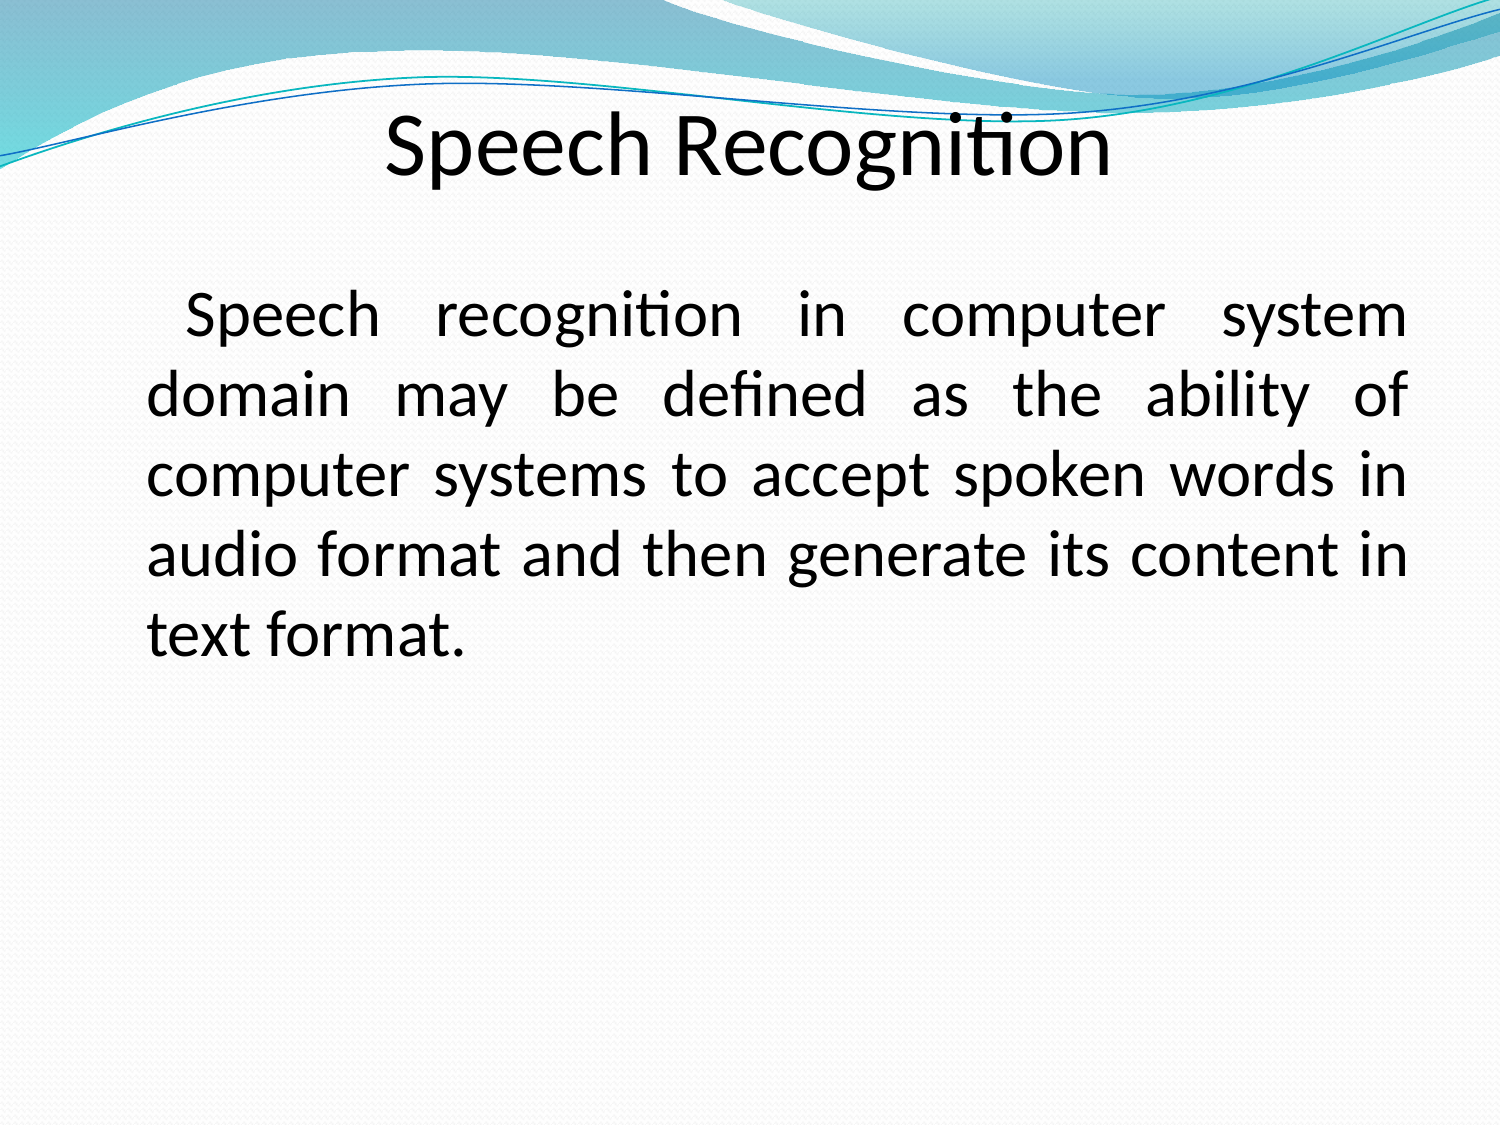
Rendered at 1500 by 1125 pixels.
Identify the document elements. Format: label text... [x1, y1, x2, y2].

list Speech recognition in computer system domain may be defined as the ability of computer systems to accept spoken words in audio format and then generate its content in text format. [75, 262, 1425, 1078]
title Speech Recognition [75, 45, 1425, 233]
